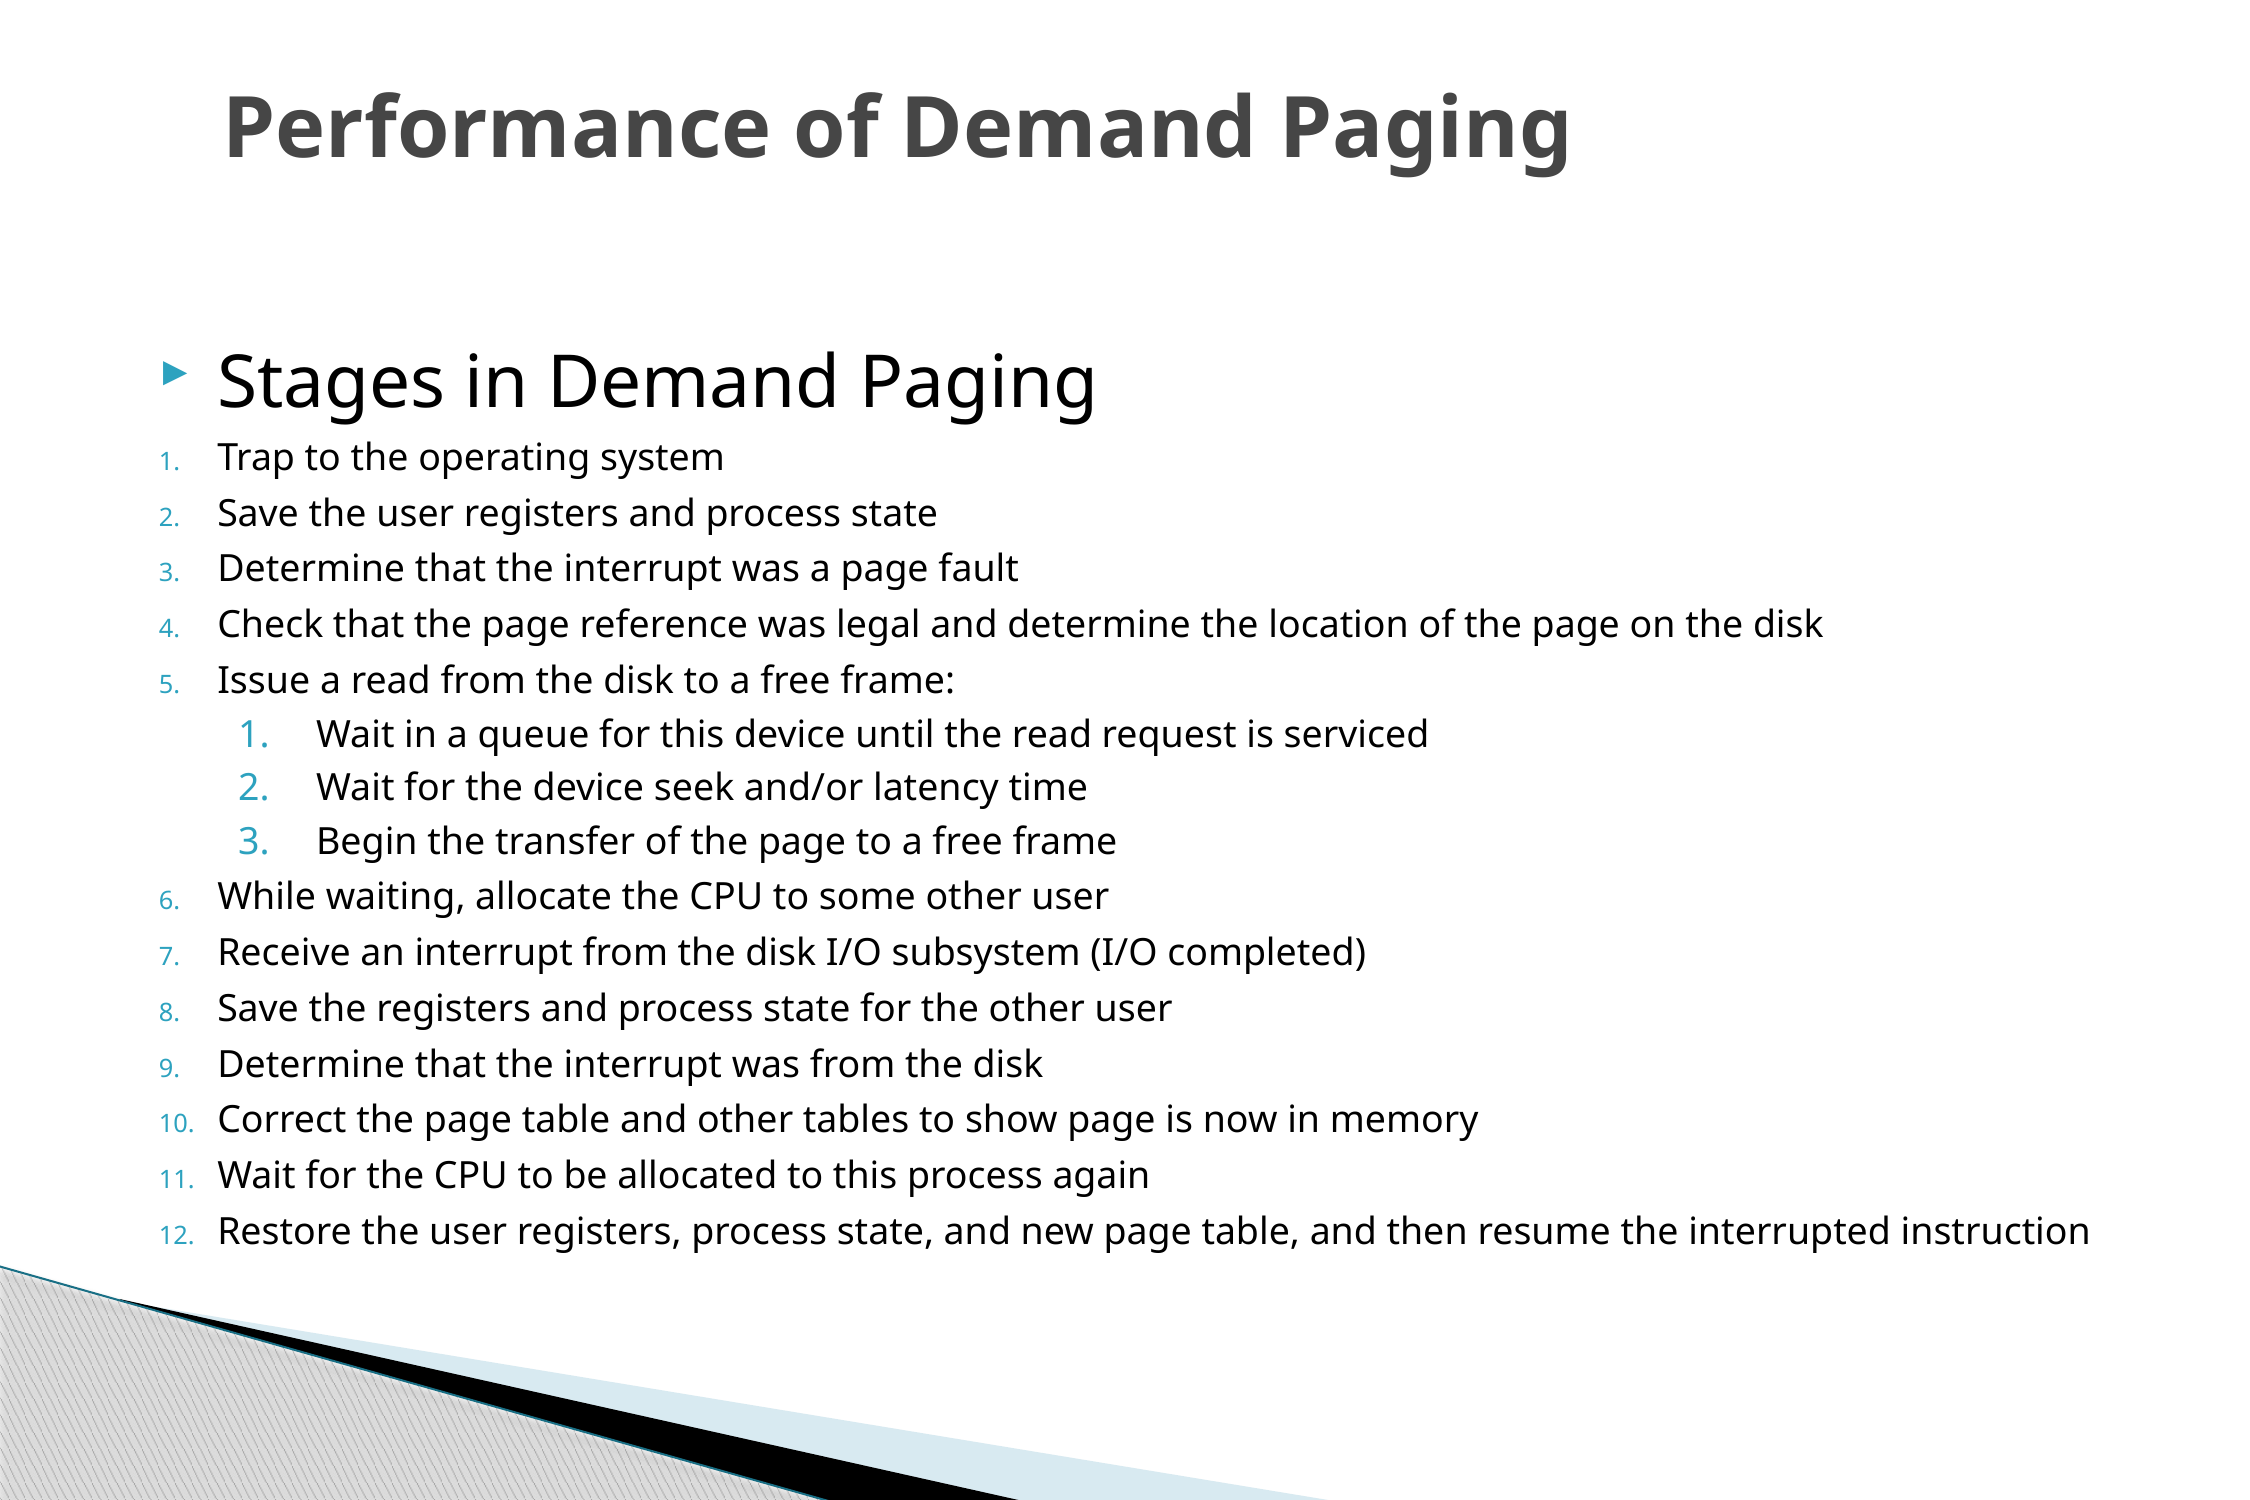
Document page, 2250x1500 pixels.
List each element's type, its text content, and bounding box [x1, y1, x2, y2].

list Stages in Demand Paging Trap to the operating system Save the user registers and process state Determine that the interrupt was a page fault Check that the page reference was legal and determine the location of the page on the disk Issue a read from the disk to a free frame: Wait in a queue for this device until the read request is serviced Wait for the device seek and/or latency time Begin the transfer of the page to a free frame While waiting, allocate the CPU to some other user Receive an interrupt from the disk I/O subsystem (I/O completed) Save the registers and process state for the other user Determine that the interrupt was from the disk Correct the page table and other tables to show page is now in memory Wait for the CPU to be allocated to this process again Restore the user registers, process state, and new page table, and then resume the interrupted instruction [112, 323, 2138, 1314]
title Performance of Demand Paging [201, 60, 2138, 187]
